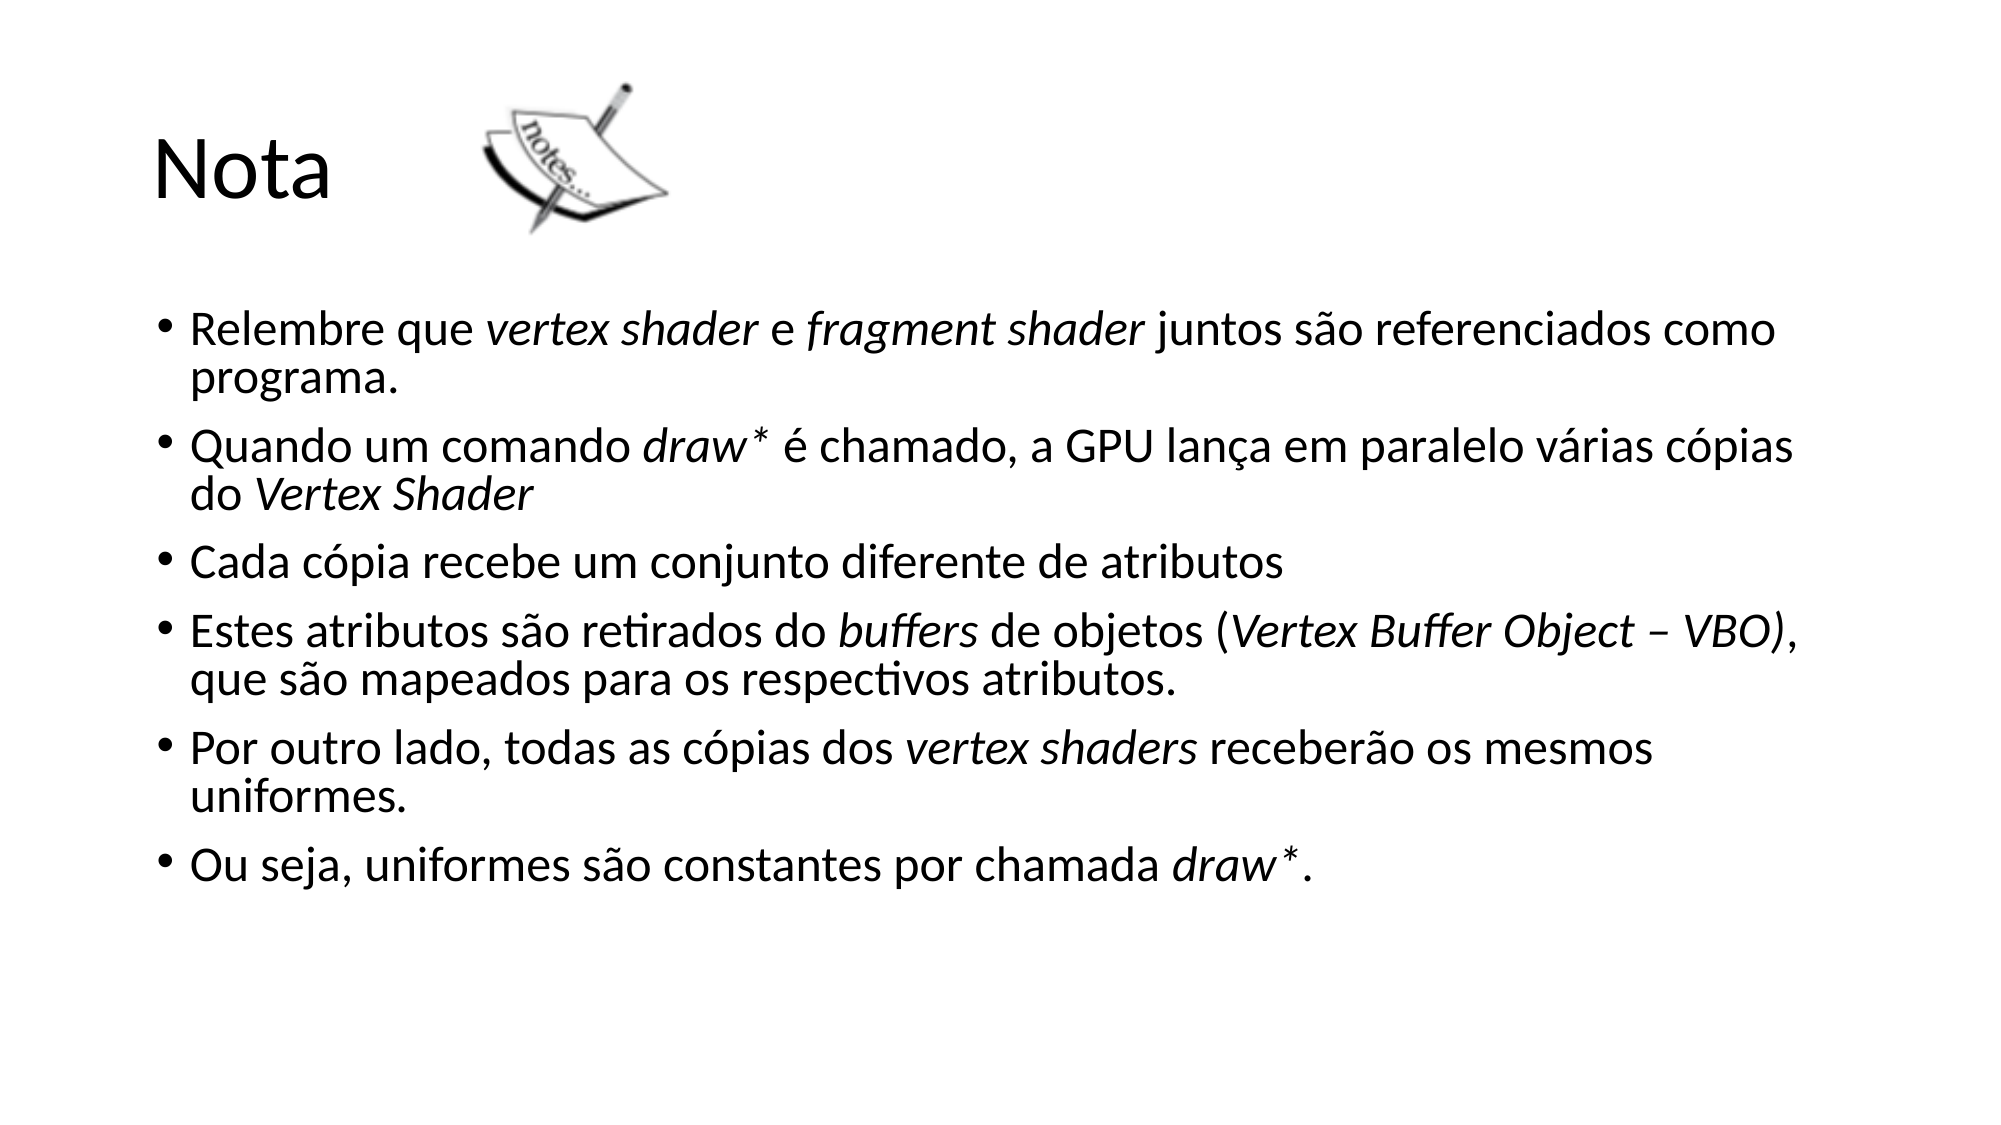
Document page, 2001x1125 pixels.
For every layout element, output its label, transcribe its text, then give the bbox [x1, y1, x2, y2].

list Relembre que vertex shader e fragment shader juntos são referenciados como programa. Quando um comando draw* é chamado, a GPU lança em paralelo várias cópias do Vertex Shader Cada cópia recebe um conjunto diferente de atributos Estes atributos são retirados do buffers de objetos (Vertex Buffer Object – VBO), que são mapeados para os respectivos atributos. Por outro lado, todas as cópias dos vertex shaders receberão os mesmos uniformes. Ou seja, uniformes são constantes por chamada draw*. [137, 299, 1863, 1014]
picture [451, 59, 694, 246]
title Nota [137, 59, 1863, 278]
